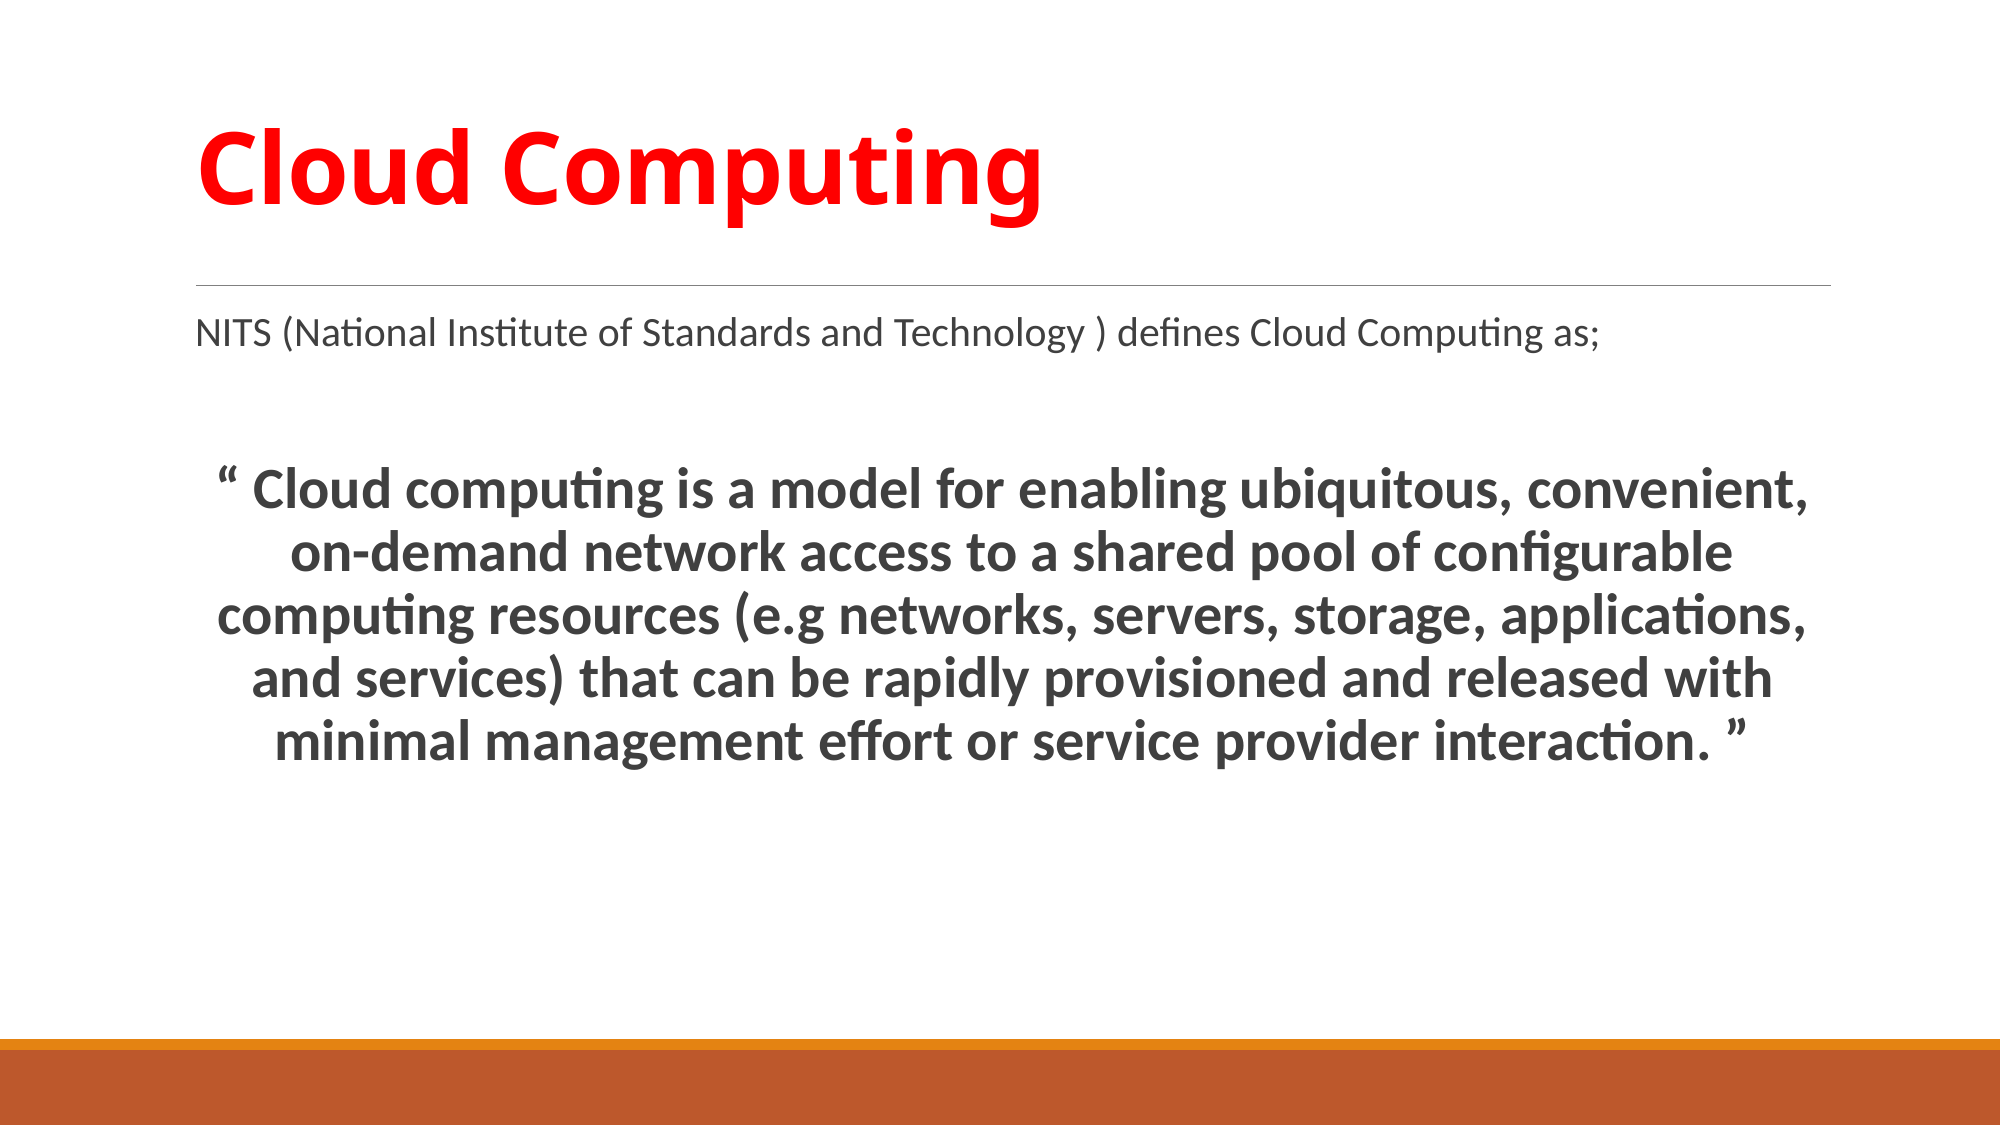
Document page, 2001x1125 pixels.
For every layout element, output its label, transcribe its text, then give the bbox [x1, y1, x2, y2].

list NITS (National Institute of Standards and Technology ) defines Cloud Computing as; “ Cloud computing is a model for enabling ubiquitous, convenient, on-demand network access to a shared pool of configurable computing resources (e.g networks, servers, storage, applications, and services) that can be rapidly provisioned and released with minimal management effort or service provider interaction. ” [180, 302, 1830, 963]
title Cloud Computing [180, 47, 1830, 233]
